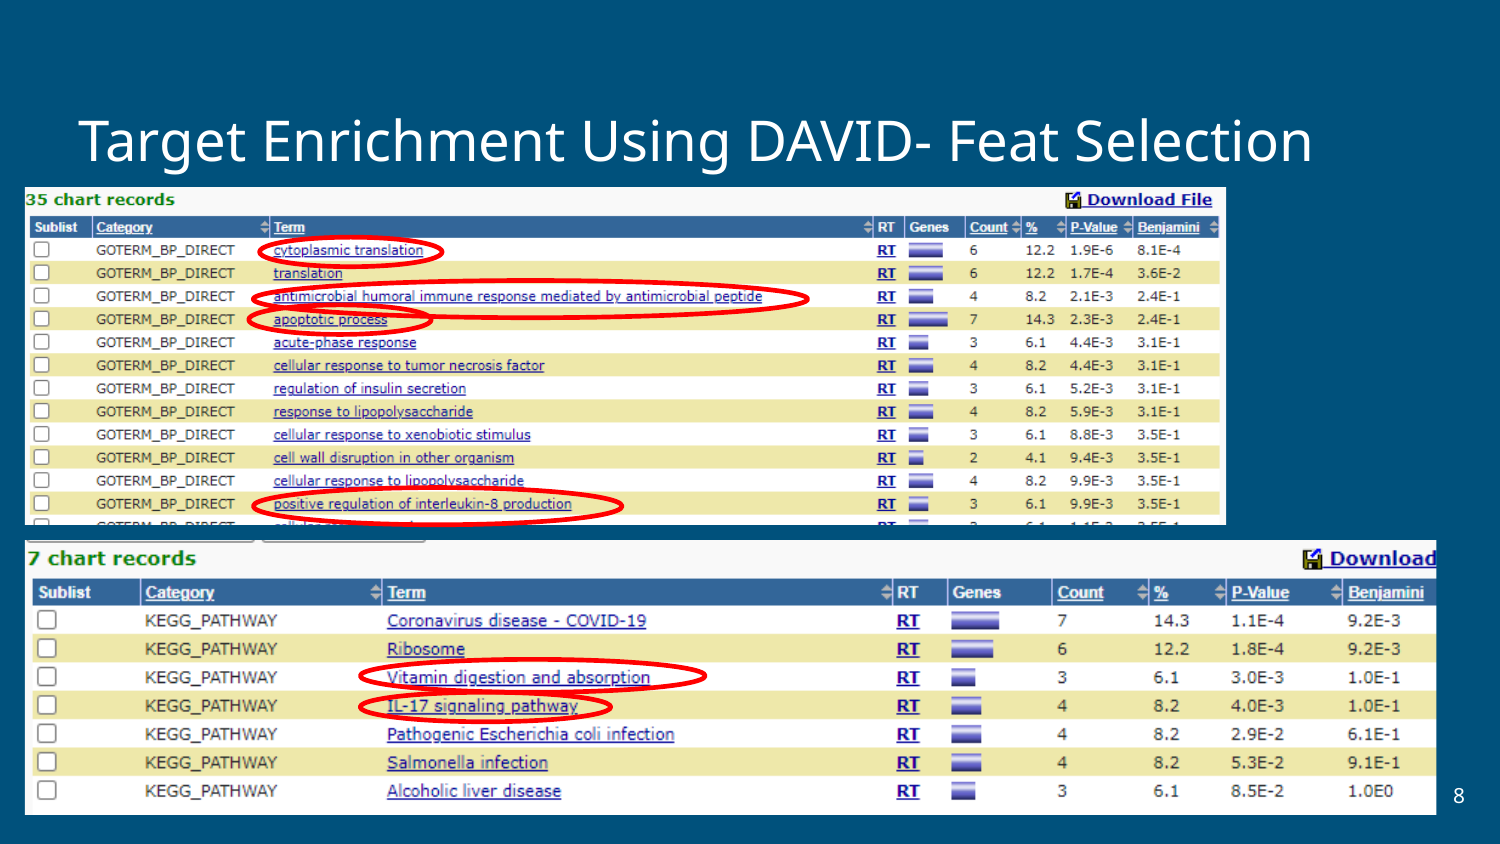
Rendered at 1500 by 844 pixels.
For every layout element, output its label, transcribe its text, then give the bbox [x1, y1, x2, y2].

picture [25, 541, 1436, 814]
title Target Enrichment Using DAVID- Feat Selection [63, 75, 1437, 188]
slide_number ‹#› [1389, 764, 1480, 830]
picture [25, 188, 1226, 526]
